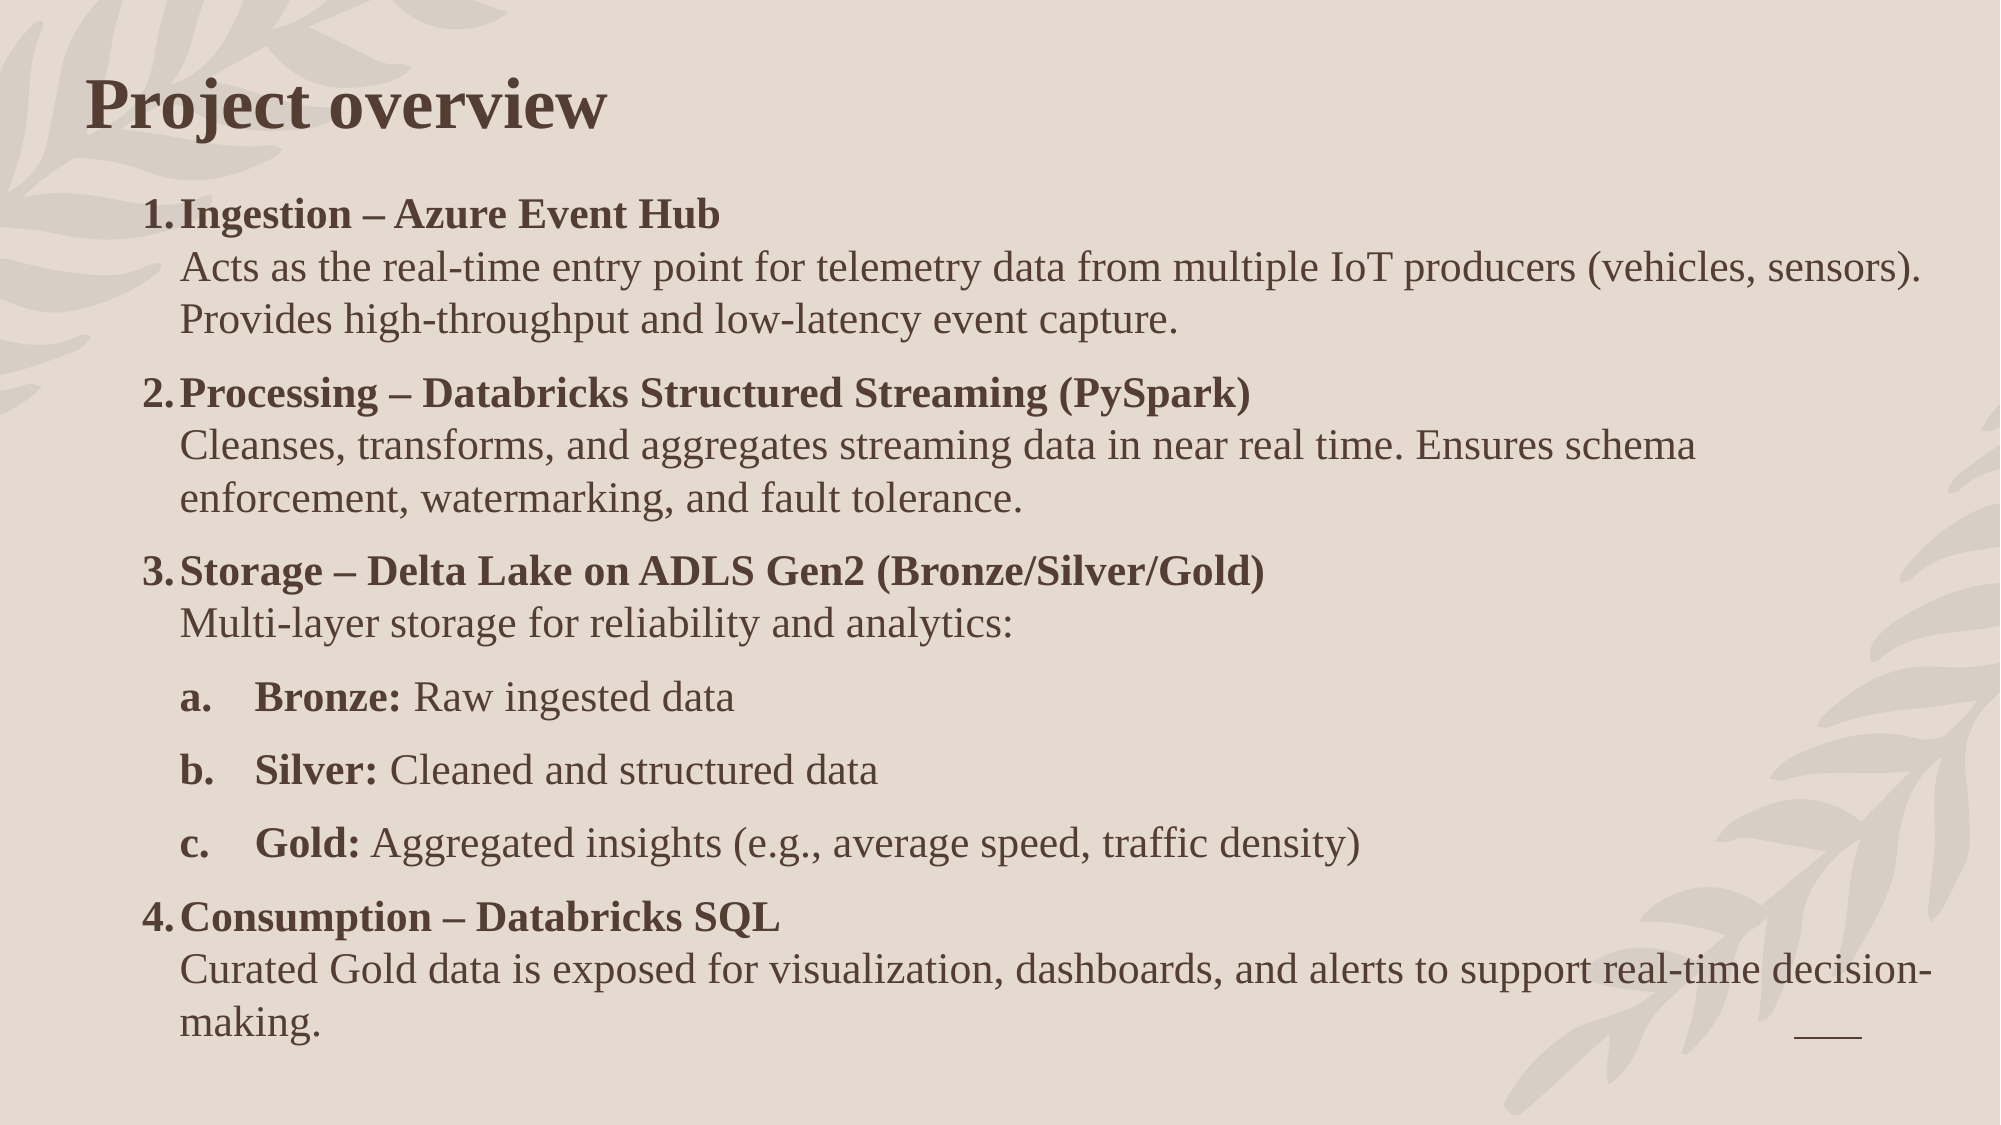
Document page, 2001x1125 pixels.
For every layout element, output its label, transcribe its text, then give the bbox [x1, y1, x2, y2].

list Ingestion – Azure Event Hub Acts as the real-time entry point for telemetry data from multiple IoT producers (vehicles, sensors). Provides high-throughput and low-latency event capture. Processing – Databricks Structured Streaming (PySpark) Cleanses, transforms, and aggregates streaming data in near real time. Ensures schema enforcement, watermarking, and fault tolerance. Storage – Delta Lake on ADLS Gen2 (Bronze/Silver/Gold) Multi-layer storage for reliability and analytics: Bronze: Raw ingested data Silver: Cleaned and structured data Gold: Aggregated insights (e.g., average speed, traffic density) Consumption – Databricks SQL Curated Gold data is exposed for visualization, dashboards, and alerts to support real-time decision-making. [127, 177, 1954, 1087]
title Project overview [70, 57, 702, 152]
